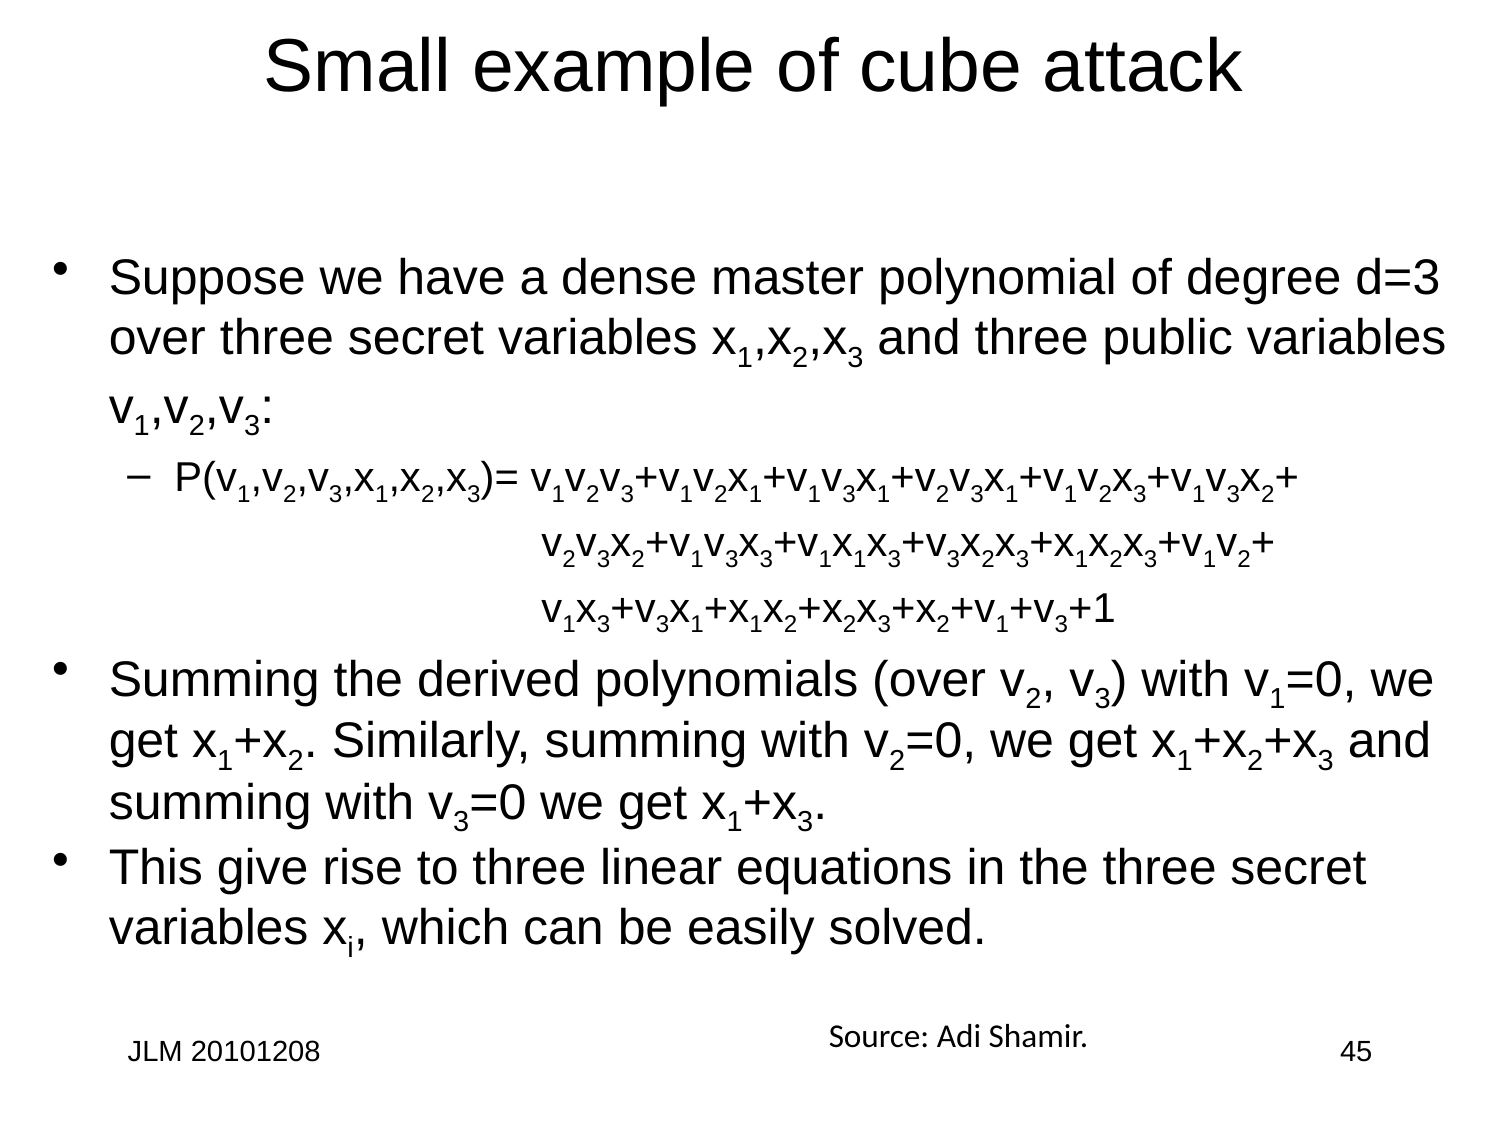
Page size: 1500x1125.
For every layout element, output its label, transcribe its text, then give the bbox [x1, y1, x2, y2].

text_box Source: Adi Shamir. [814, 1006, 1104, 1062]
slide_number JLM 20101208 [111, 1024, 426, 1101]
title Small example of cube attack [56, 0, 1451, 123]
slide_number 45 [1074, 1024, 1388, 1101]
list Suppose we have a dense master polynomial of degree d=3 over three secret variables x1,x2,x3 and three public variables v1,v2,v3: P(v1,v2,v3,x1,x2,x3)= v1v2v3+v1v2x1+v1v3x1+v2v3x1+v1v2x3+v1v3x2+ v2v3x2+v1v3x3+v1x1x3+v3x2x3+x1x2x3+v1v2+ v1x3+v3x1+x1x2+x2x3+x2+v1+v3+1 Summing the derived polynomials (over v2, v3) with v1=0, we get x1+x2. Similarly, summing with v2=0, we get x1+x2+x3 and summing with v3=0 we get x1+x3. This give rise to three linear equations in the three secret variables xi, which can be easily solved. [36, 237, 1463, 1022]
